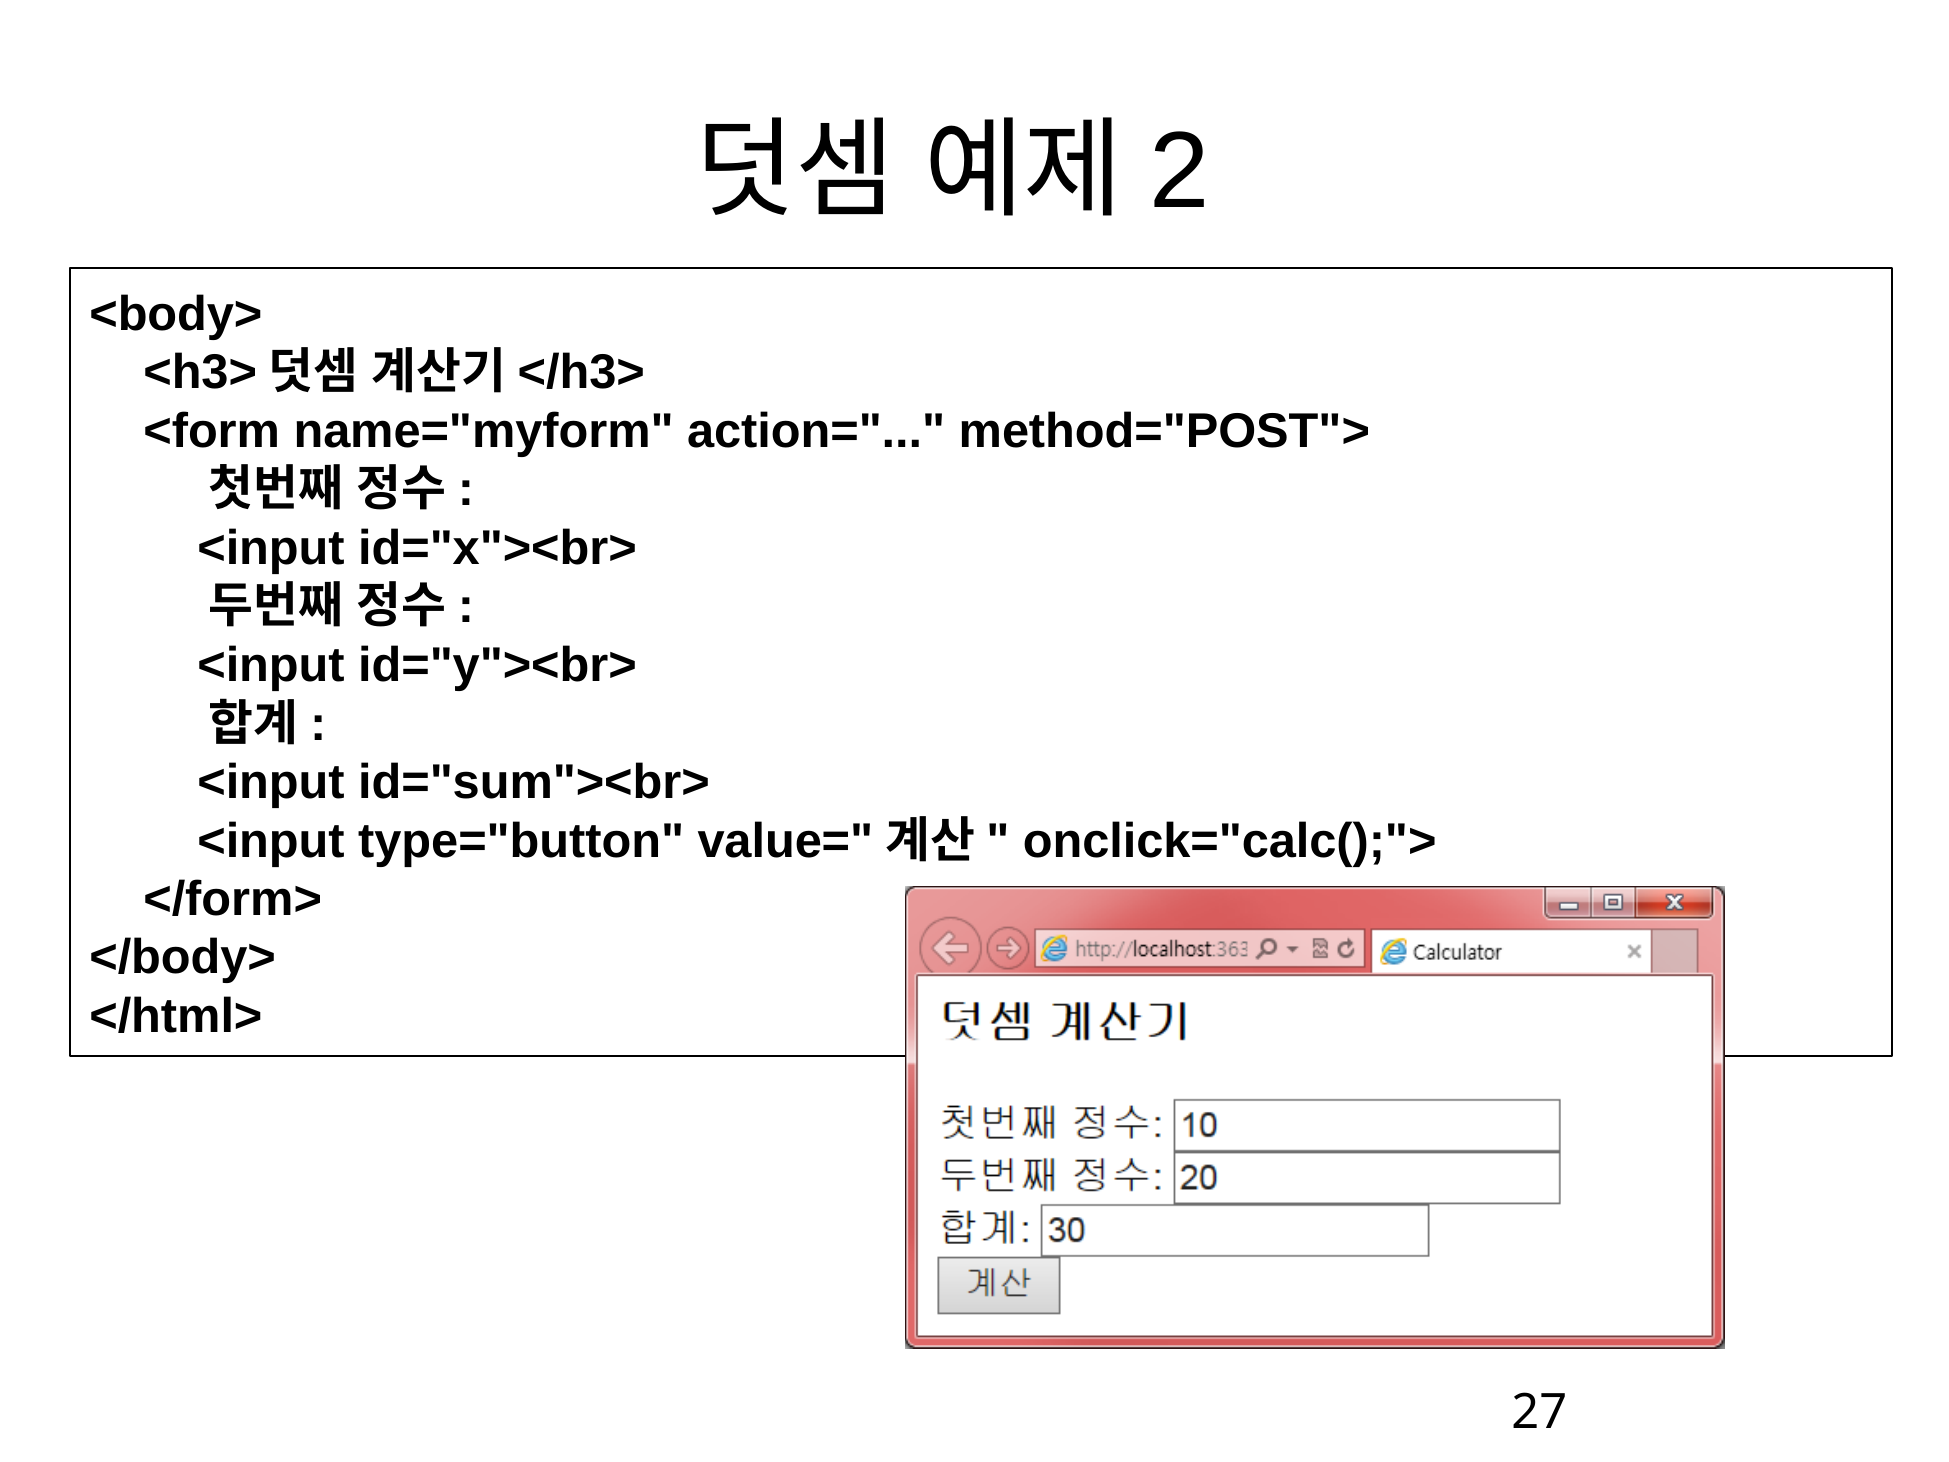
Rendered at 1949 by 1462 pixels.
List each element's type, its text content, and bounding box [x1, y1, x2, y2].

text_box ‹#› [1496, 1372, 1899, 1462]
text_box 덧셈 예제2 [156, 92, 1749, 255]
picture [905, 886, 1725, 1349]
text_box <body> <h3>덧셈 계산기</h3> <form name="myform" action="..." method="POST"> 첫번째 정수: <input id="x"><br> 두번째 정수: <input id="y"><br> 합계: <input id="sum"><br> <input type="button" value="계산" onclick="calc();"> </form> </body> </html> [69, 267, 1893, 1056]
